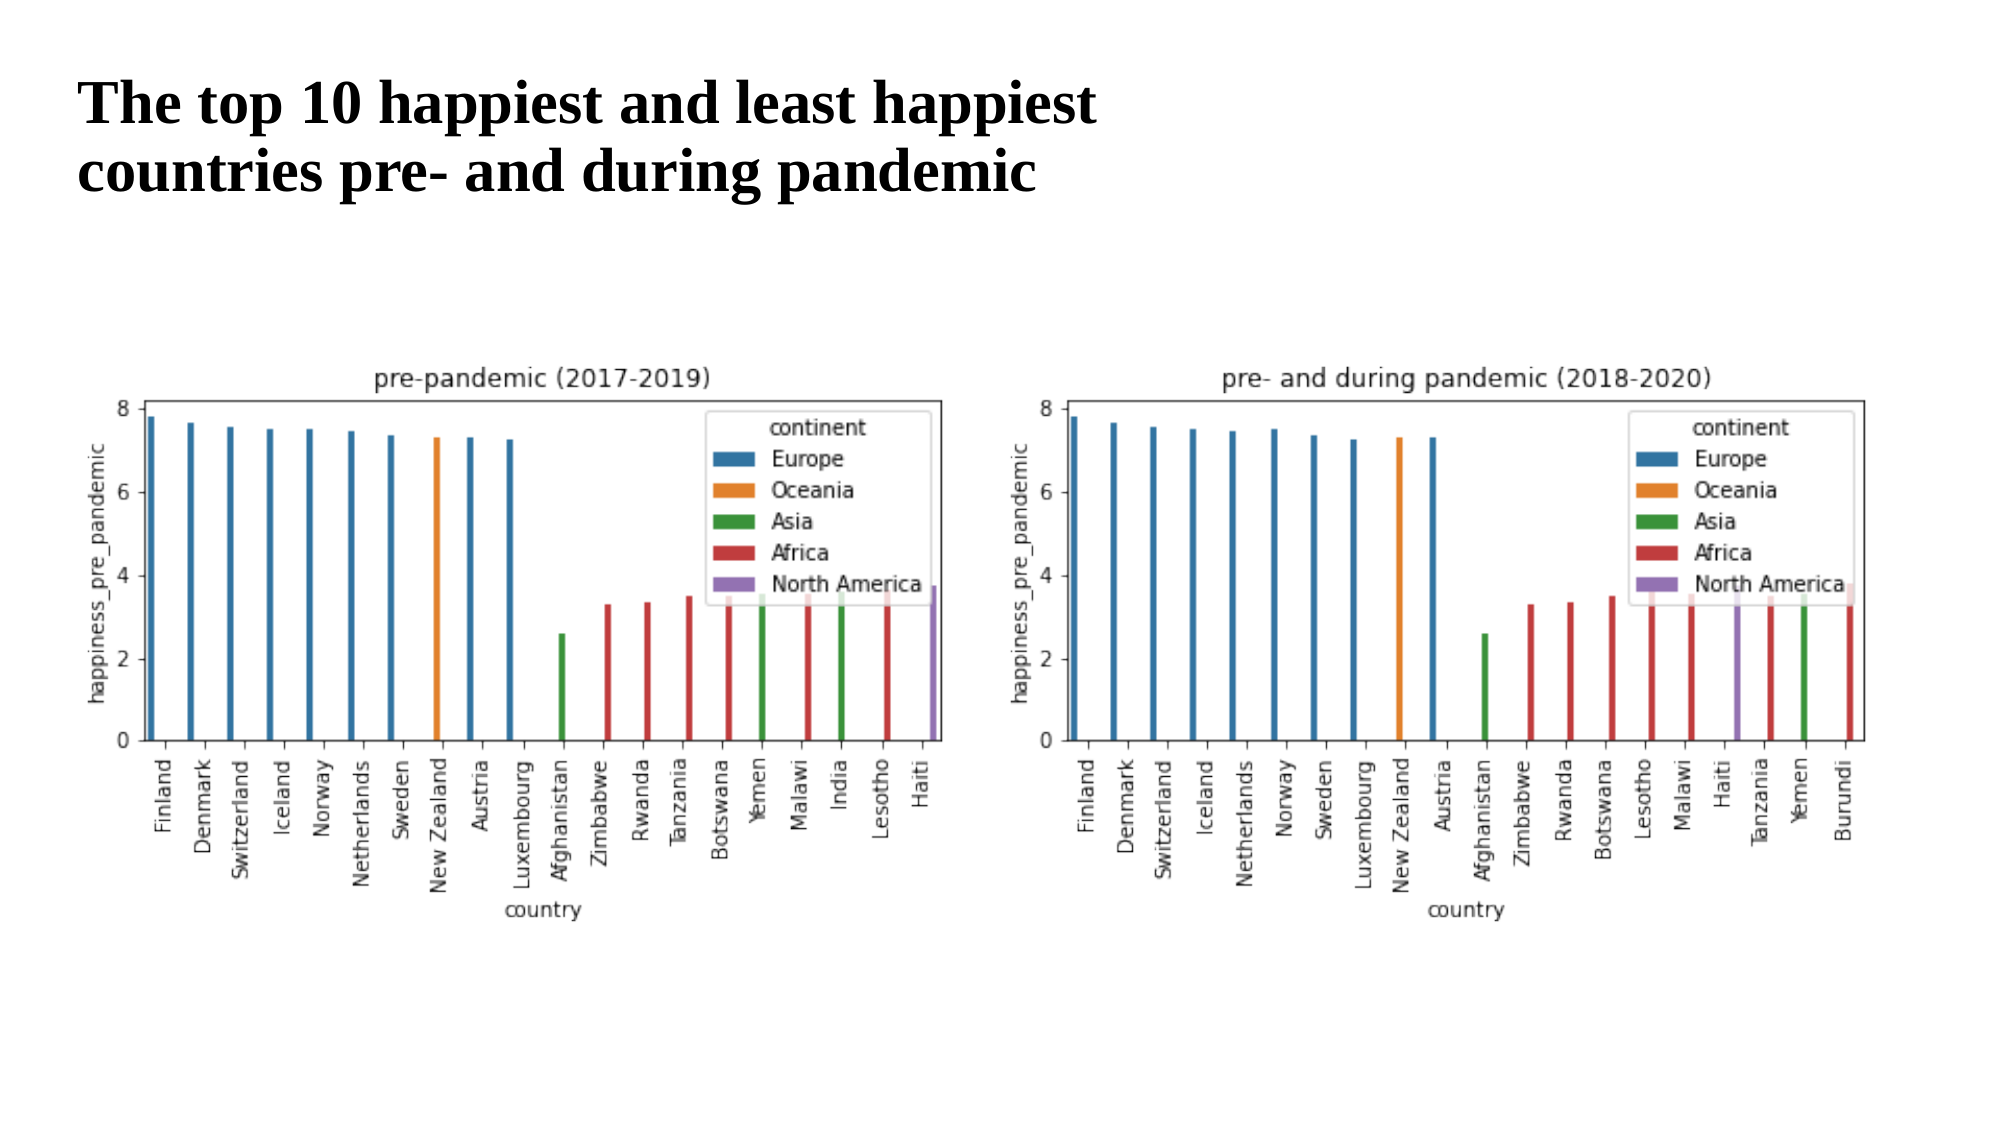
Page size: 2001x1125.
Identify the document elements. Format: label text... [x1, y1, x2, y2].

picture [986, 344, 1887, 945]
title The top 10 happiest and least happiest countries pre- and during pandemic [63, 28, 1355, 246]
picture [63, 344, 964, 945]
